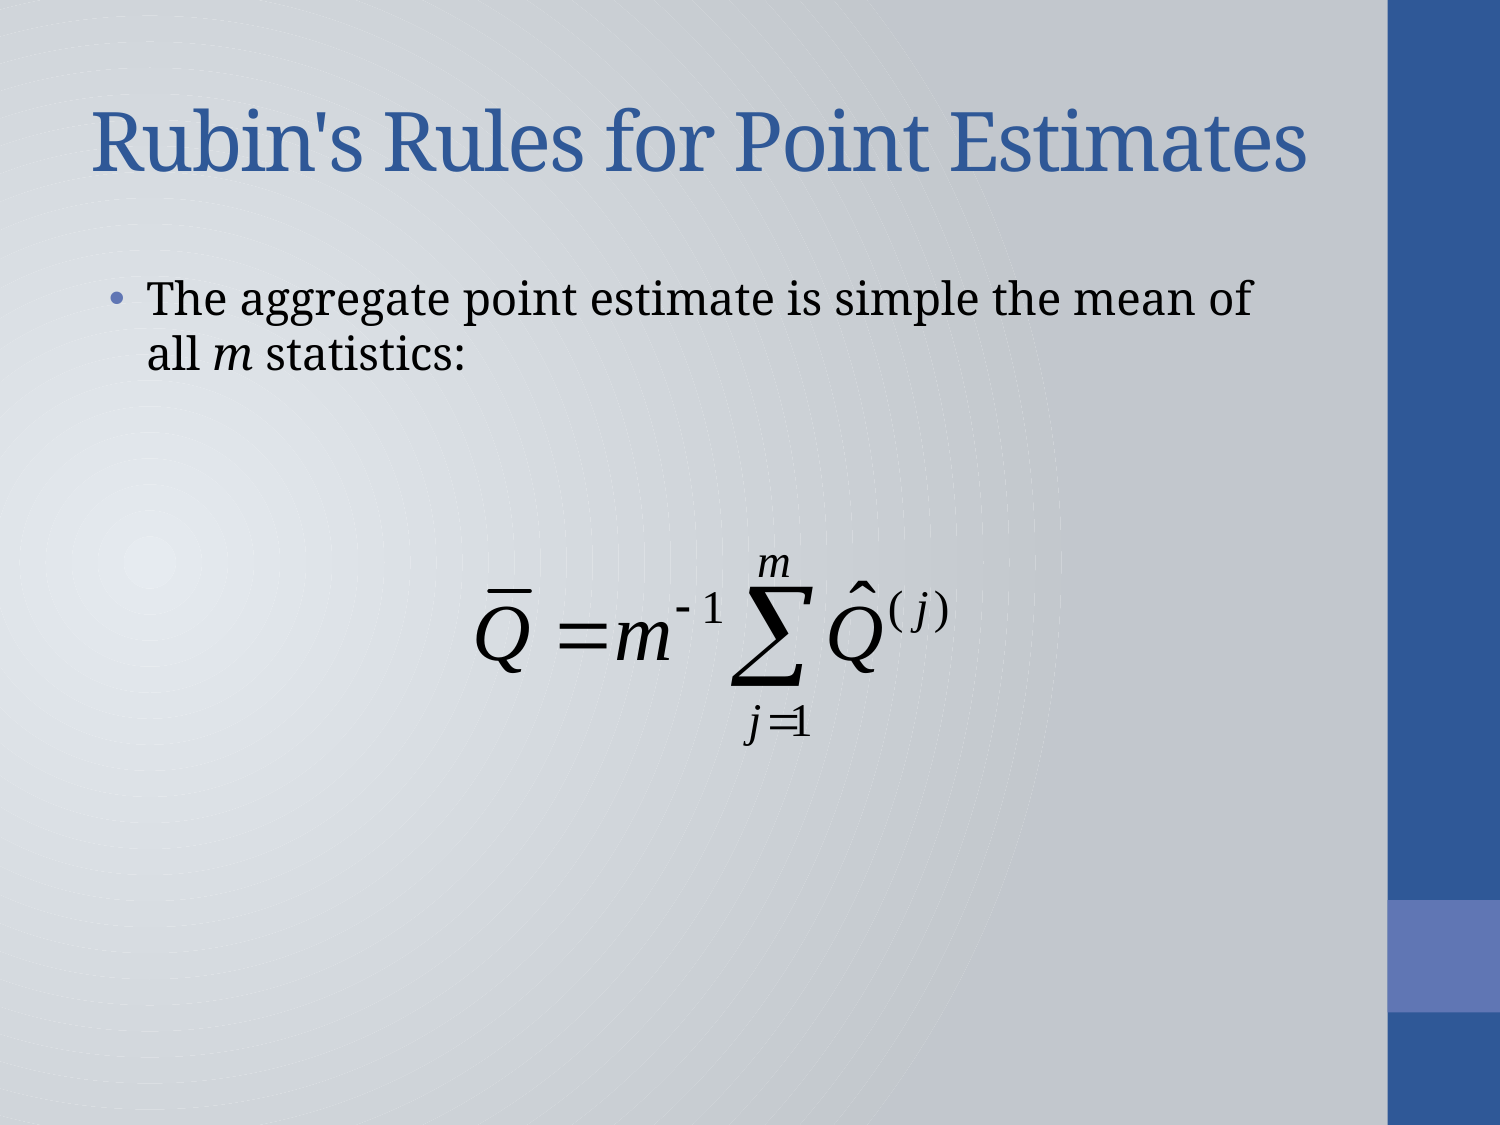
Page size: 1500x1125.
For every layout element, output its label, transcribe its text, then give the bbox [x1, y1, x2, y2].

title Rubin's Rules for Point Estimates [75, 45, 1325, 233]
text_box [461, 524, 976, 762]
list The aggregate point estimate is simple the mean of all m statistics: [75, 262, 1325, 1050]
